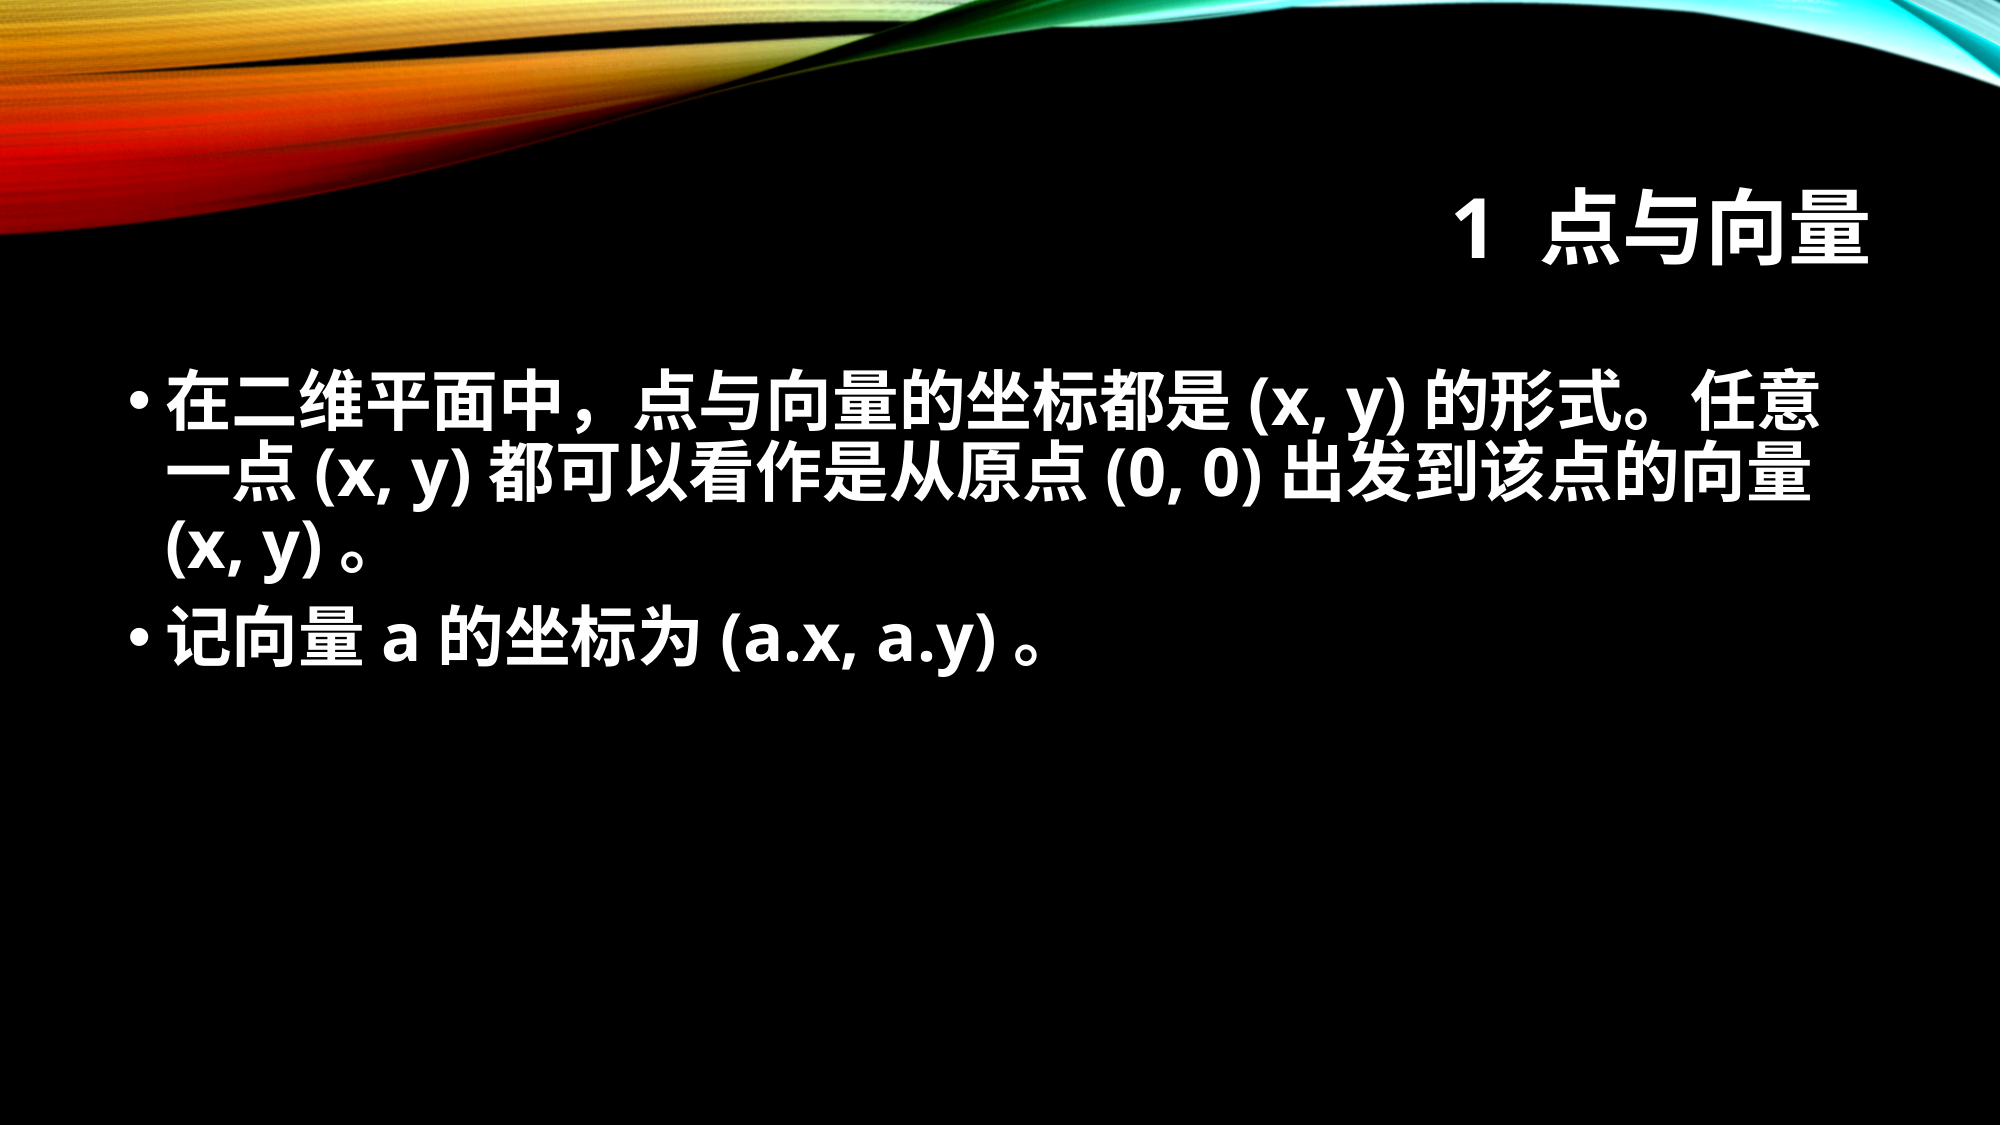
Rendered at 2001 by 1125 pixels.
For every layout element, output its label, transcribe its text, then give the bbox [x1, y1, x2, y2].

title 1 点与向量 [474, 125, 1888, 338]
picture [0, 0, 2000, 237]
list 在二维平面中，点与向量的坐标都是(x, y)的形式。任意一点(x, y)都可以看作是从原点(0, 0)出发到该点的向量(x, y)。 记向量a的坐标为(a.x, a.y)。 [112, 360, 1888, 1021]
